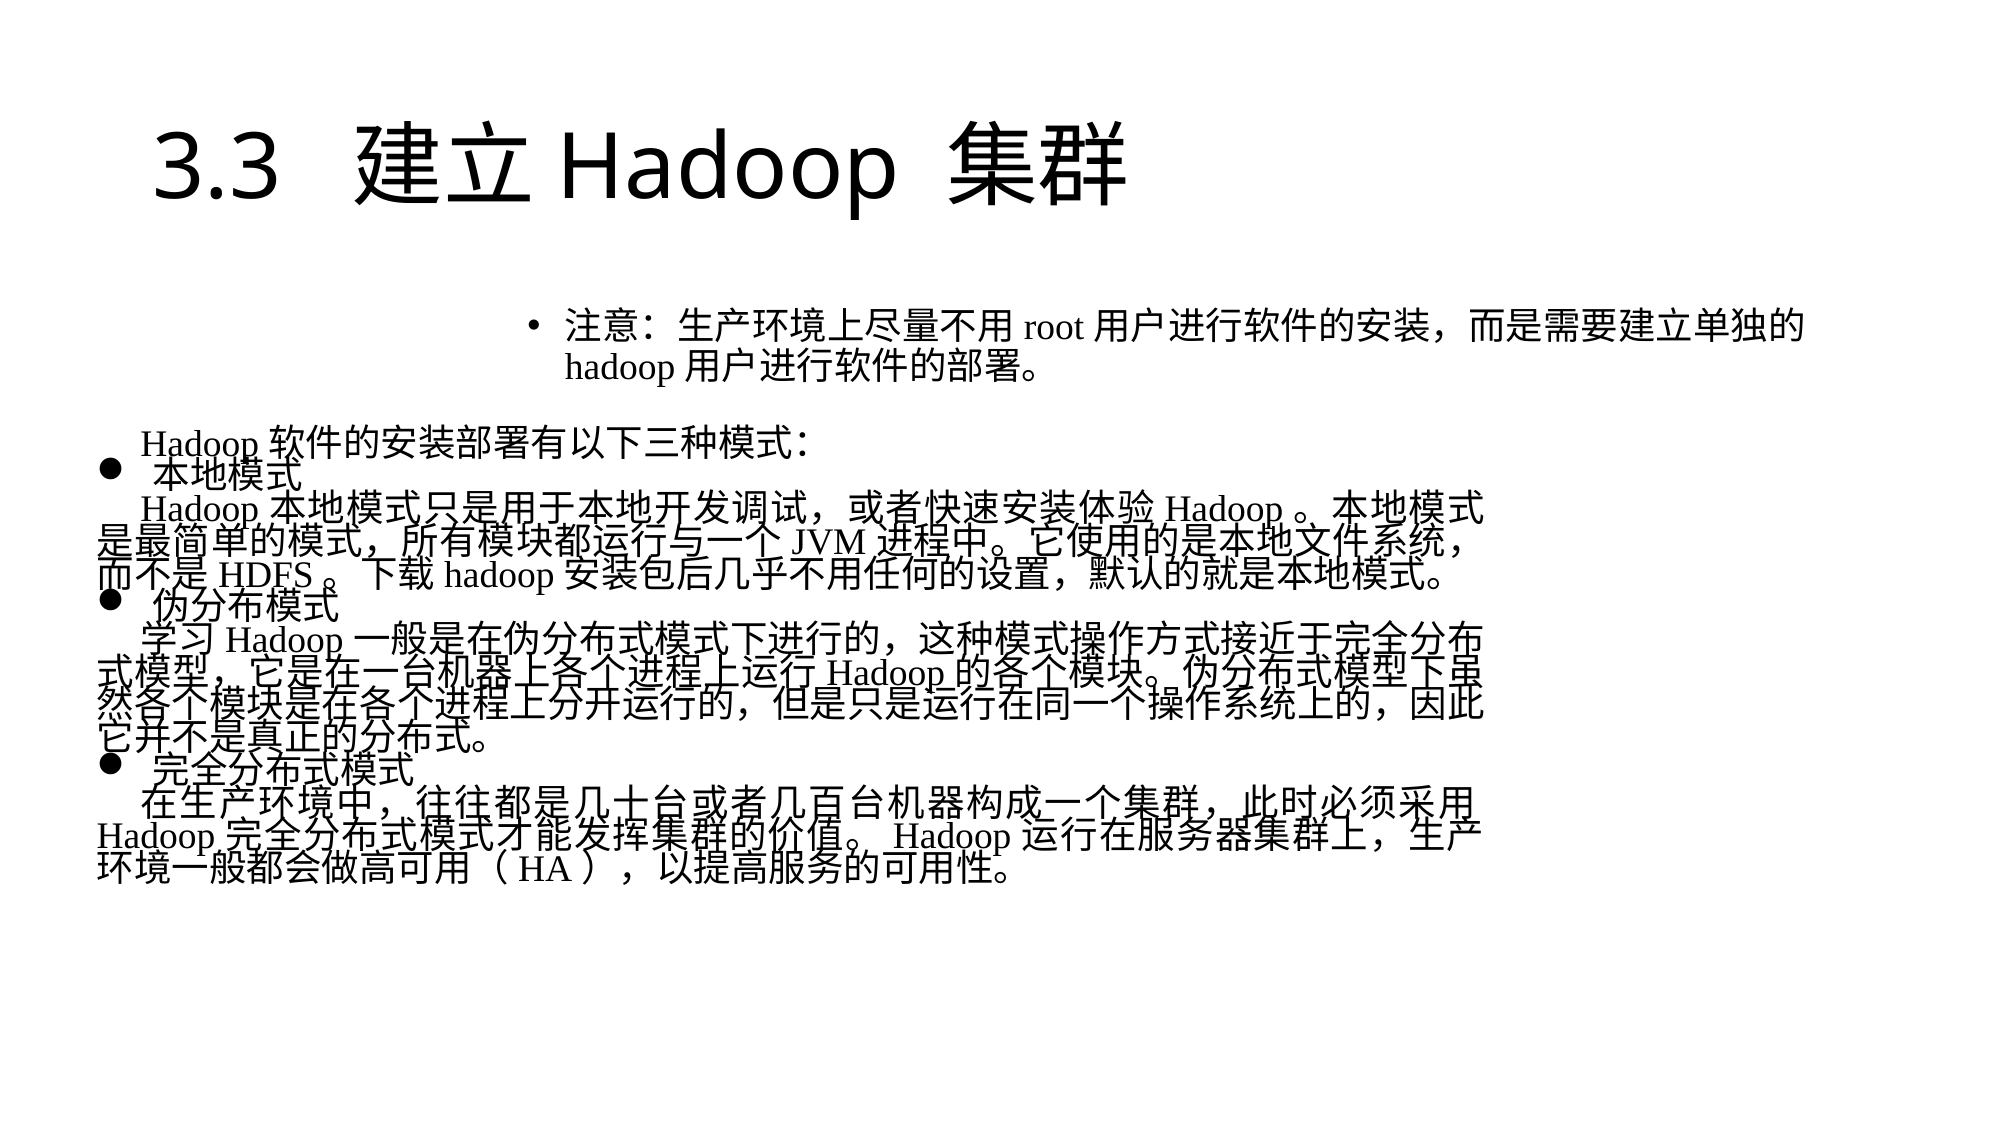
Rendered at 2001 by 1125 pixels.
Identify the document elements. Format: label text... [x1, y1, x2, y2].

list 注意：生产环境上尽量不用root用户进行软件的安装，而是需要建立单独的hadoop用户进行软件的部署。 [137, 299, 1863, 1014]
text_box Hadoop软件的安装部署有以下三种模式： 本地模式 Hadoop本地模式只是用于本地开发调试，或者快速安装体验Hadoop。本地模式是最简单的模式，所有模块都运行与一个JVM进程中。它使用的是本地文件系统，而不是HDFS。下载hadoop安装包后几乎不用任何的设置，默认的就是本地模式。 伪分布模式 学习Hadoop一般是在伪分布式模式下进行的，这种模式操作方式接近于完全分布式模型，它是在一台机器上各个进程上运行Hadoop的各个模块。伪分布式模型下虽然各个模块是在各个进程上分开运行的，但是只是运行在同一个操作系统上的，因此它并不是真正的分布式。 完全分布式模式 在生产环境中，往往都是几十台或者几百台机器构成一个集群，此时必须采用Hadoop完全分布式模式才能发挥集群的价值。Hadoop运行在服务器集群上，生产环境一般都会做高可用（HA），以提高服务的可用性。 [81, 423, 1500, 897]
title 3.3 建立Hadoop 集群 [137, 59, 1863, 278]
